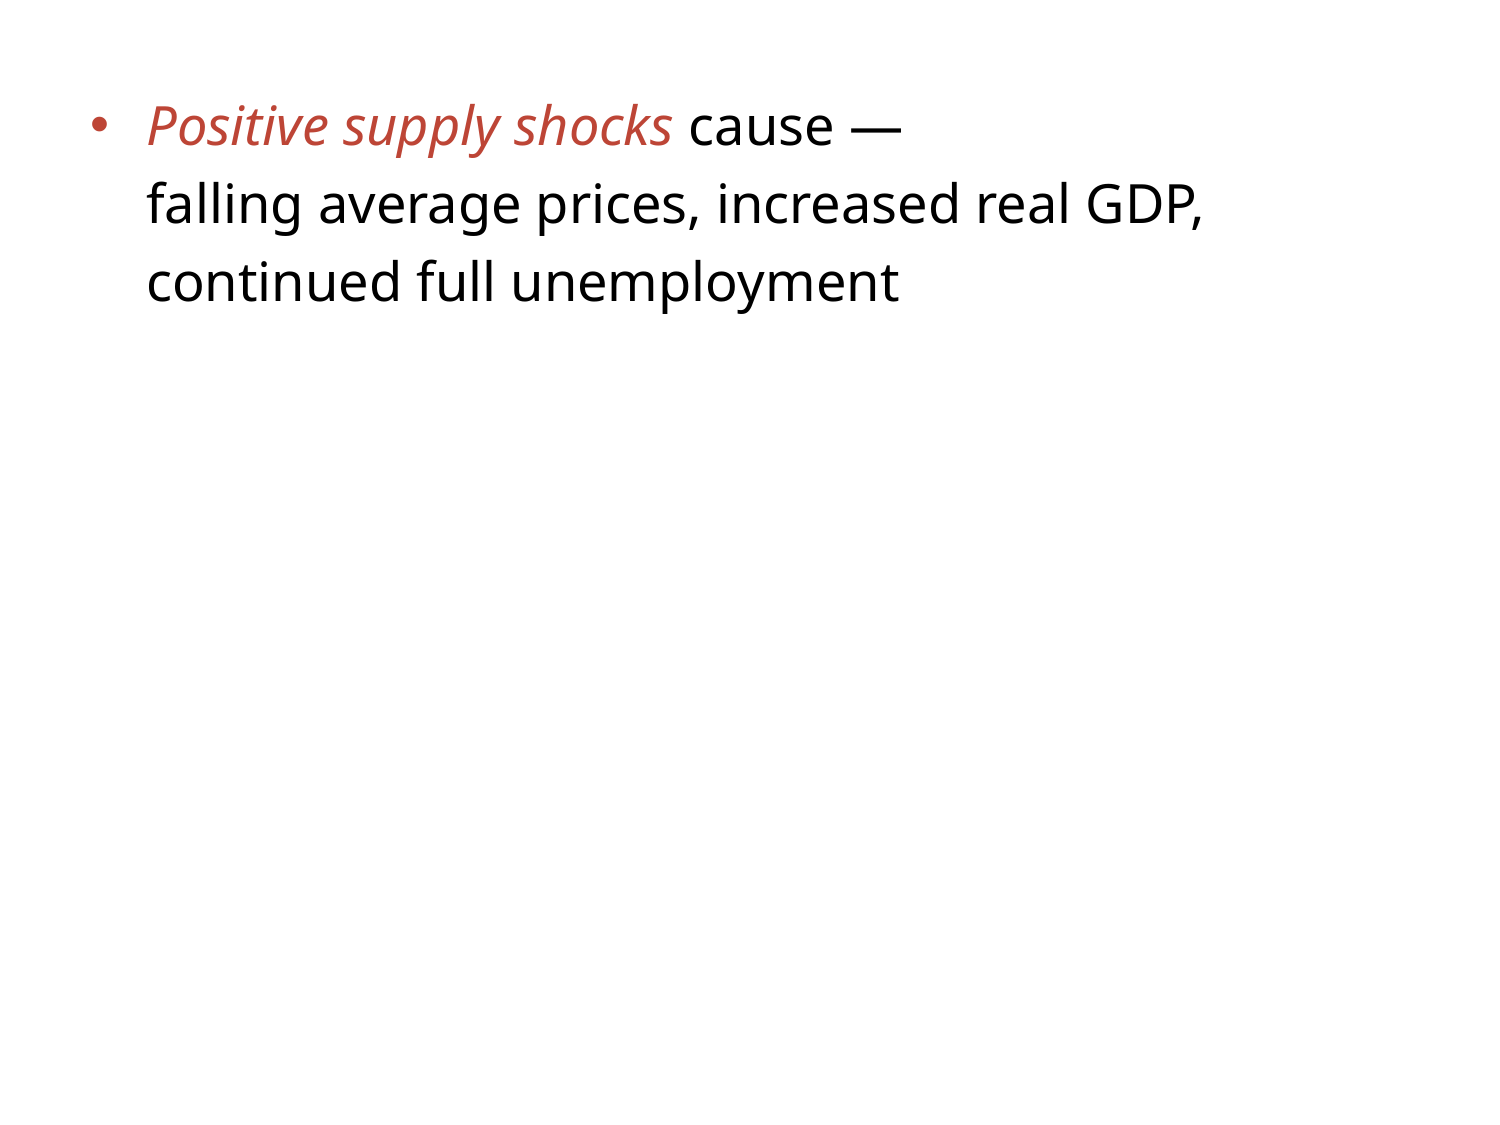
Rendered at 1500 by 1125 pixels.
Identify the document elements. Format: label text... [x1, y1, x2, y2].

list Positive supply shocks cause — falling average prices, increased real GDP, continued full unemployment [75, 70, 1500, 998]
